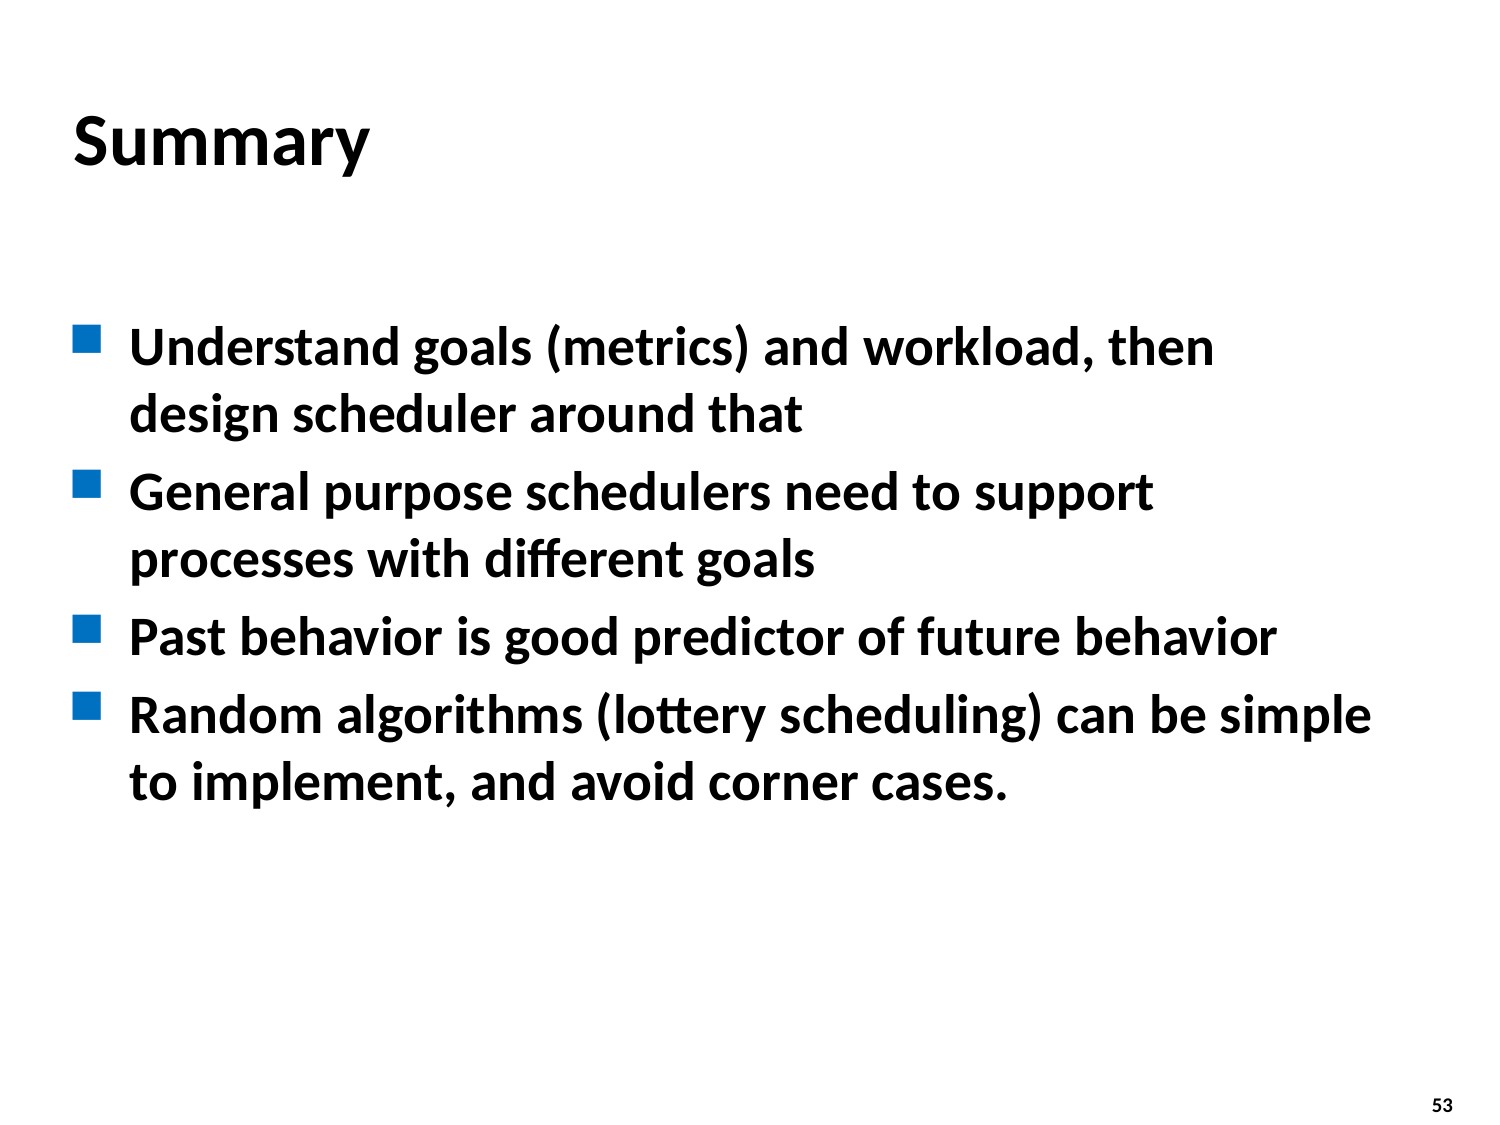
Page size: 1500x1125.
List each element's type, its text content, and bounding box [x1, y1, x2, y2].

title Summary [58, 72, 1305, 199]
list Understand goals (metrics) and workload, then design scheduler around that General purpose schedulers need to support processes with different goals Past behavior is good predictor of future behavior Random algorithms (lottery scheduling) can be simple to implement, and avoid corner cases. [58, 302, 1394, 872]
